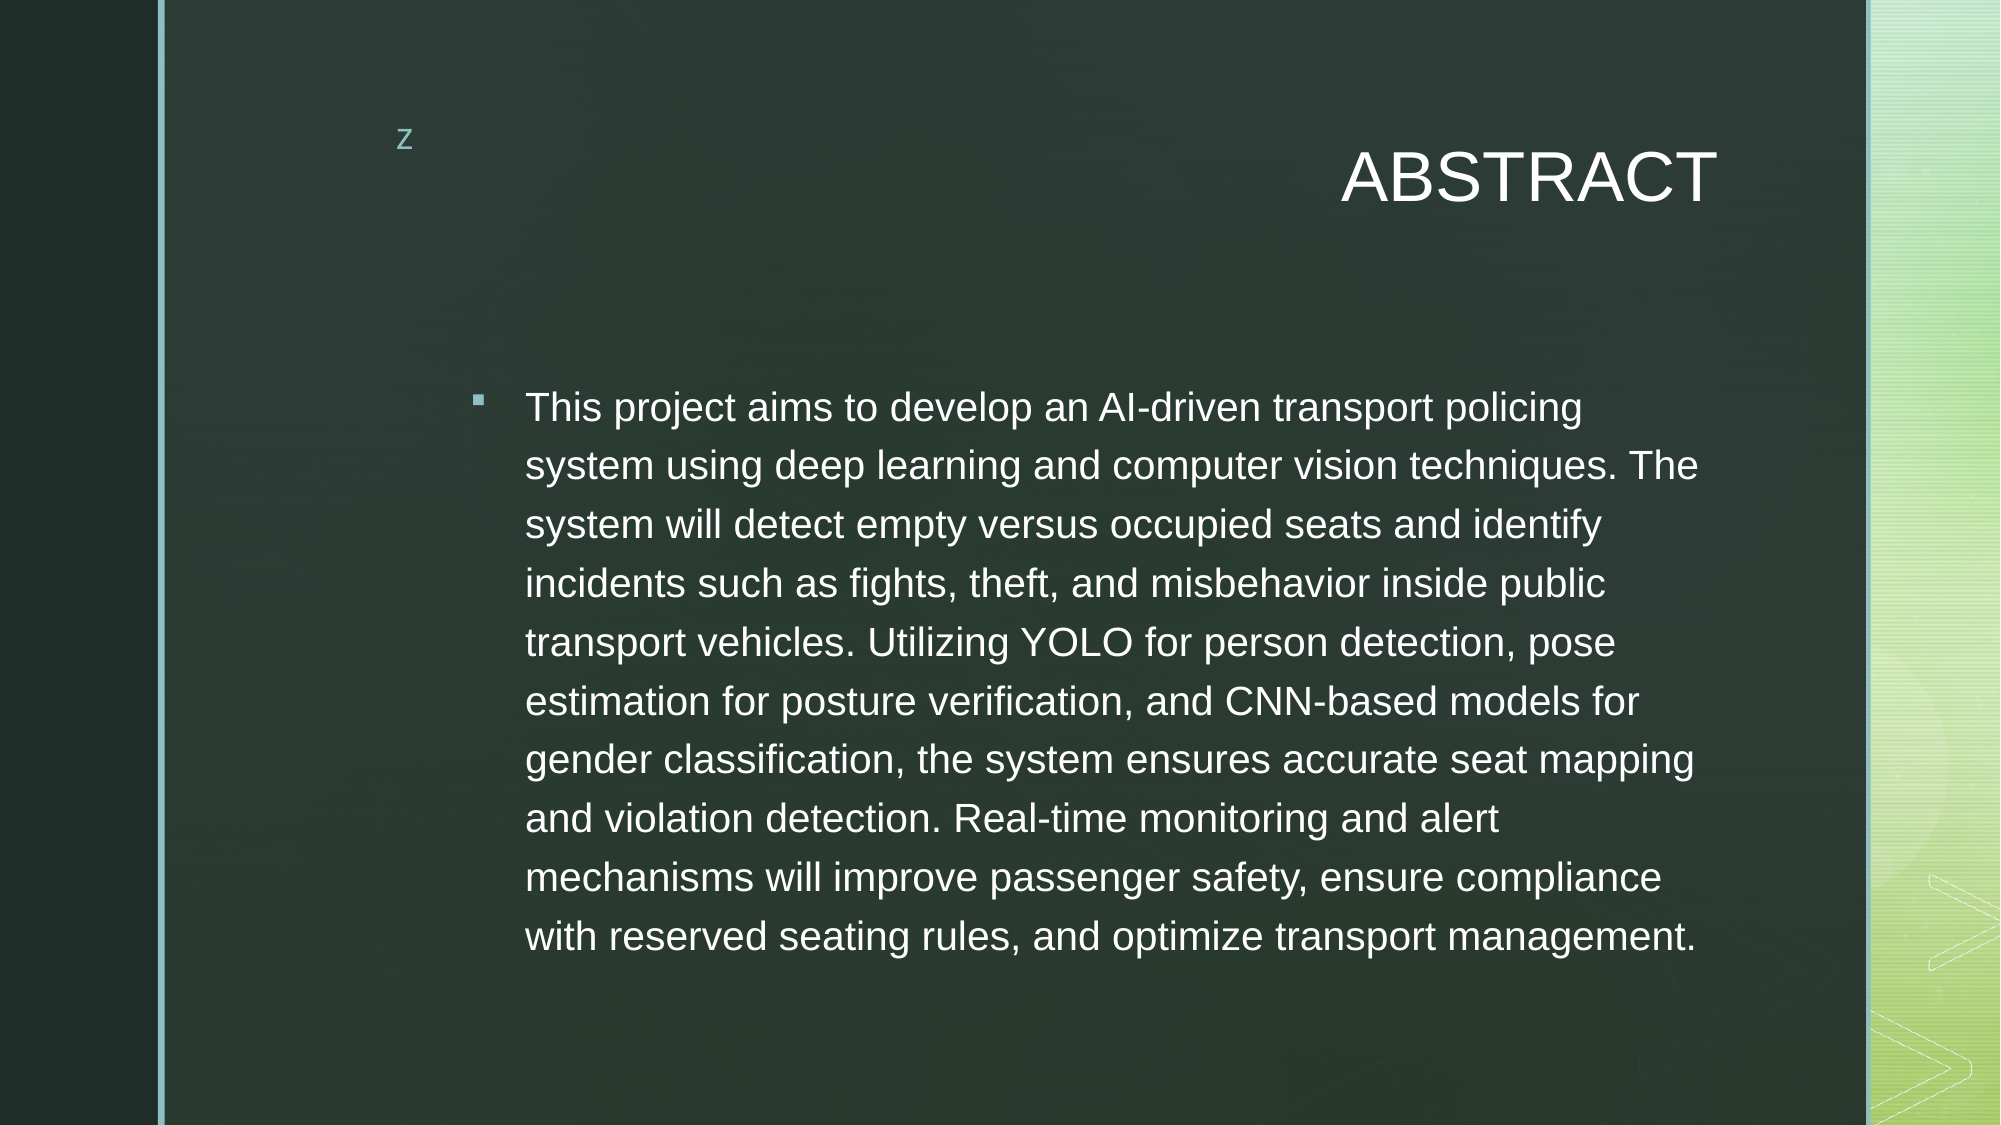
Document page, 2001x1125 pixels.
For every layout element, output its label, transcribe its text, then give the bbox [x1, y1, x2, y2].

list This project aims to develop an AI-driven transport policing system using deep learning and computer vision techniques. The system will detect empty versus occupied seats and identify incidents such as fights, theft, and misbehavior inside public transport vehicles. Utilizing YOLO for person detection, pose estimation for posture verification, and CNN-based models for gender classification, the system ensures accurate seat mapping and violation detection. Real-time monitoring and alert mechanisms will improve passenger safety, ensure compliance with reserved seating rules, and optimize transport management. [454, 336, 1734, 993]
picture [1871, 0, 2001, 1125]
title ABSTRACT [428, 132, 1734, 310]
